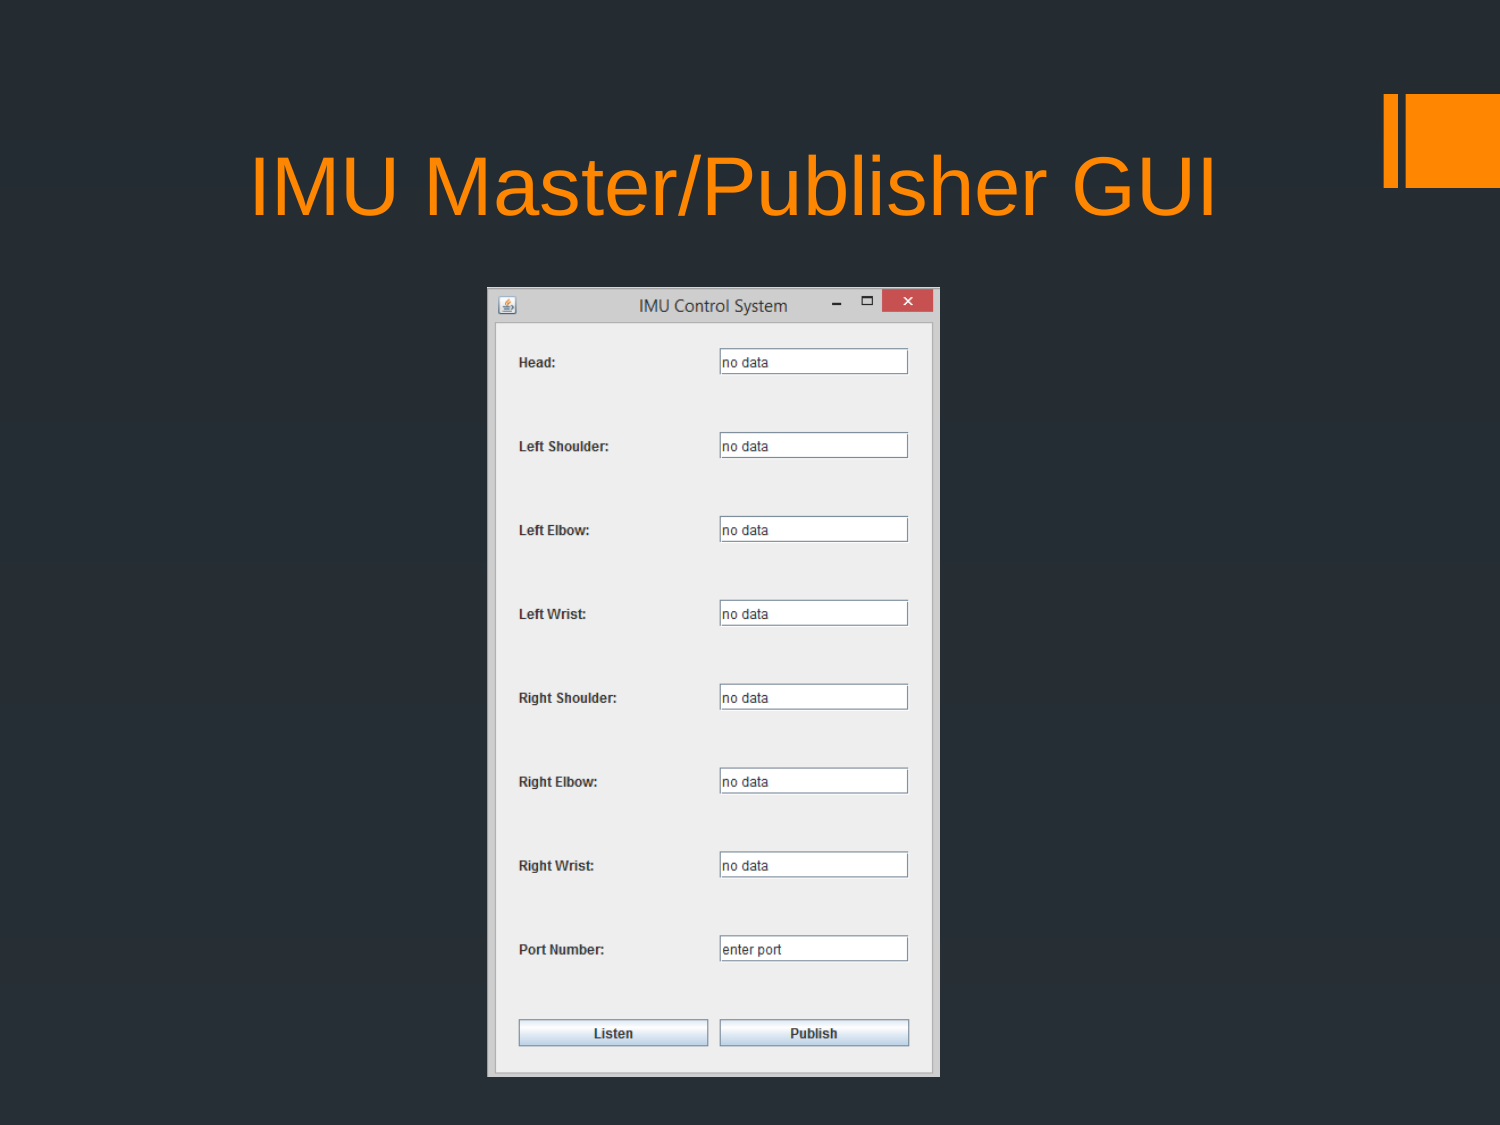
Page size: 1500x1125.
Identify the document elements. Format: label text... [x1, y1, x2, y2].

title IMU Master/Publisher GUI [134, 50, 1335, 240]
picture [486, 286, 940, 1078]
